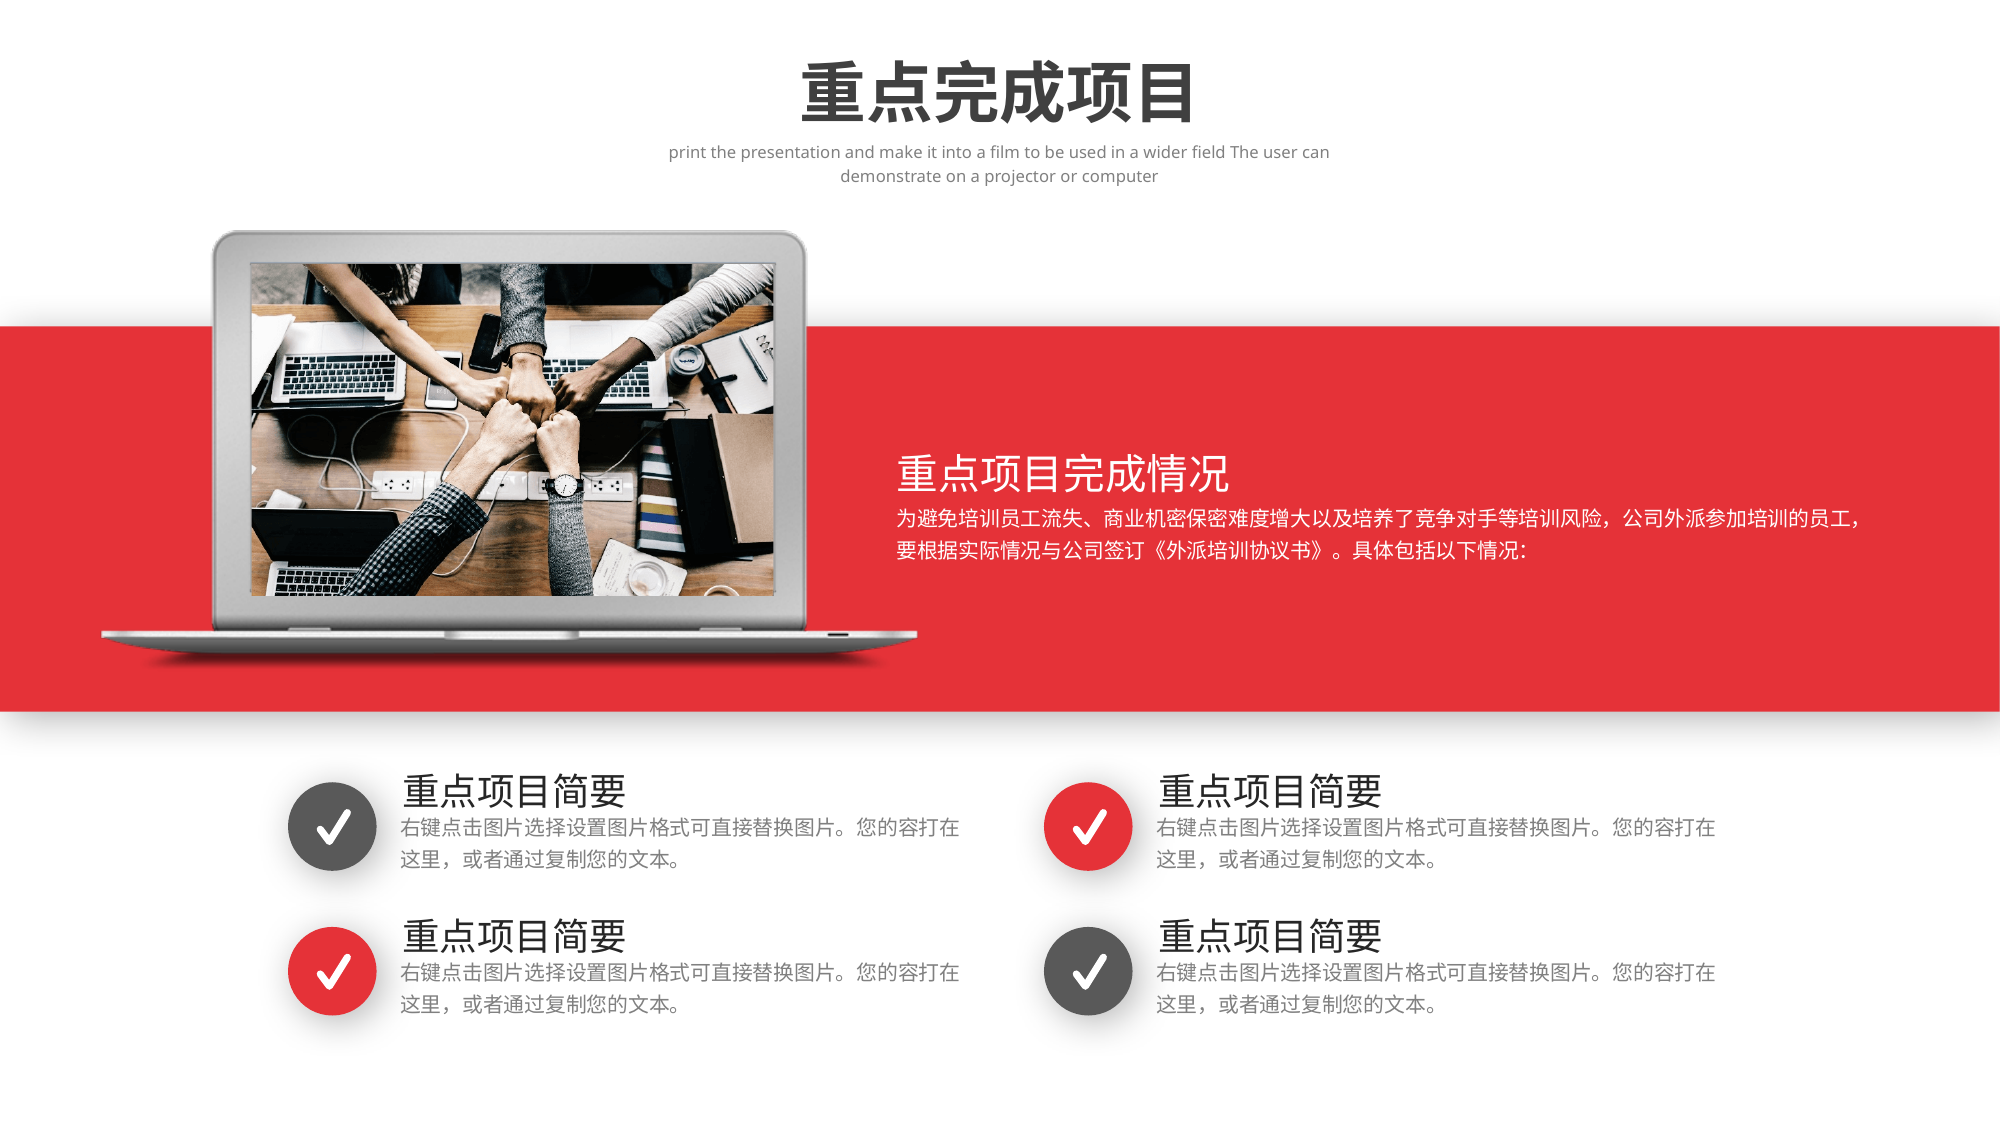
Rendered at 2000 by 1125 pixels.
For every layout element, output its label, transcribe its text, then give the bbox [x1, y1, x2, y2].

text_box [1043, 884, 1733, 1023]
text_box [0, 324, 2000, 714]
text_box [78, 219, 947, 706]
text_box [287, 739, 977, 878]
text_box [287, 884, 977, 1023]
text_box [649, 43, 1351, 195]
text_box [1043, 739, 1733, 878]
text_box 重点项目完成情况 为避免培训员工流失、商业机密保密难度增大以及培养了竞争对手等培训风险，公司外派参加培训的员工，要根据实际情况与公司签订《外派培训协议书》。具体包括以下情况： [952, 425, 1910, 569]
